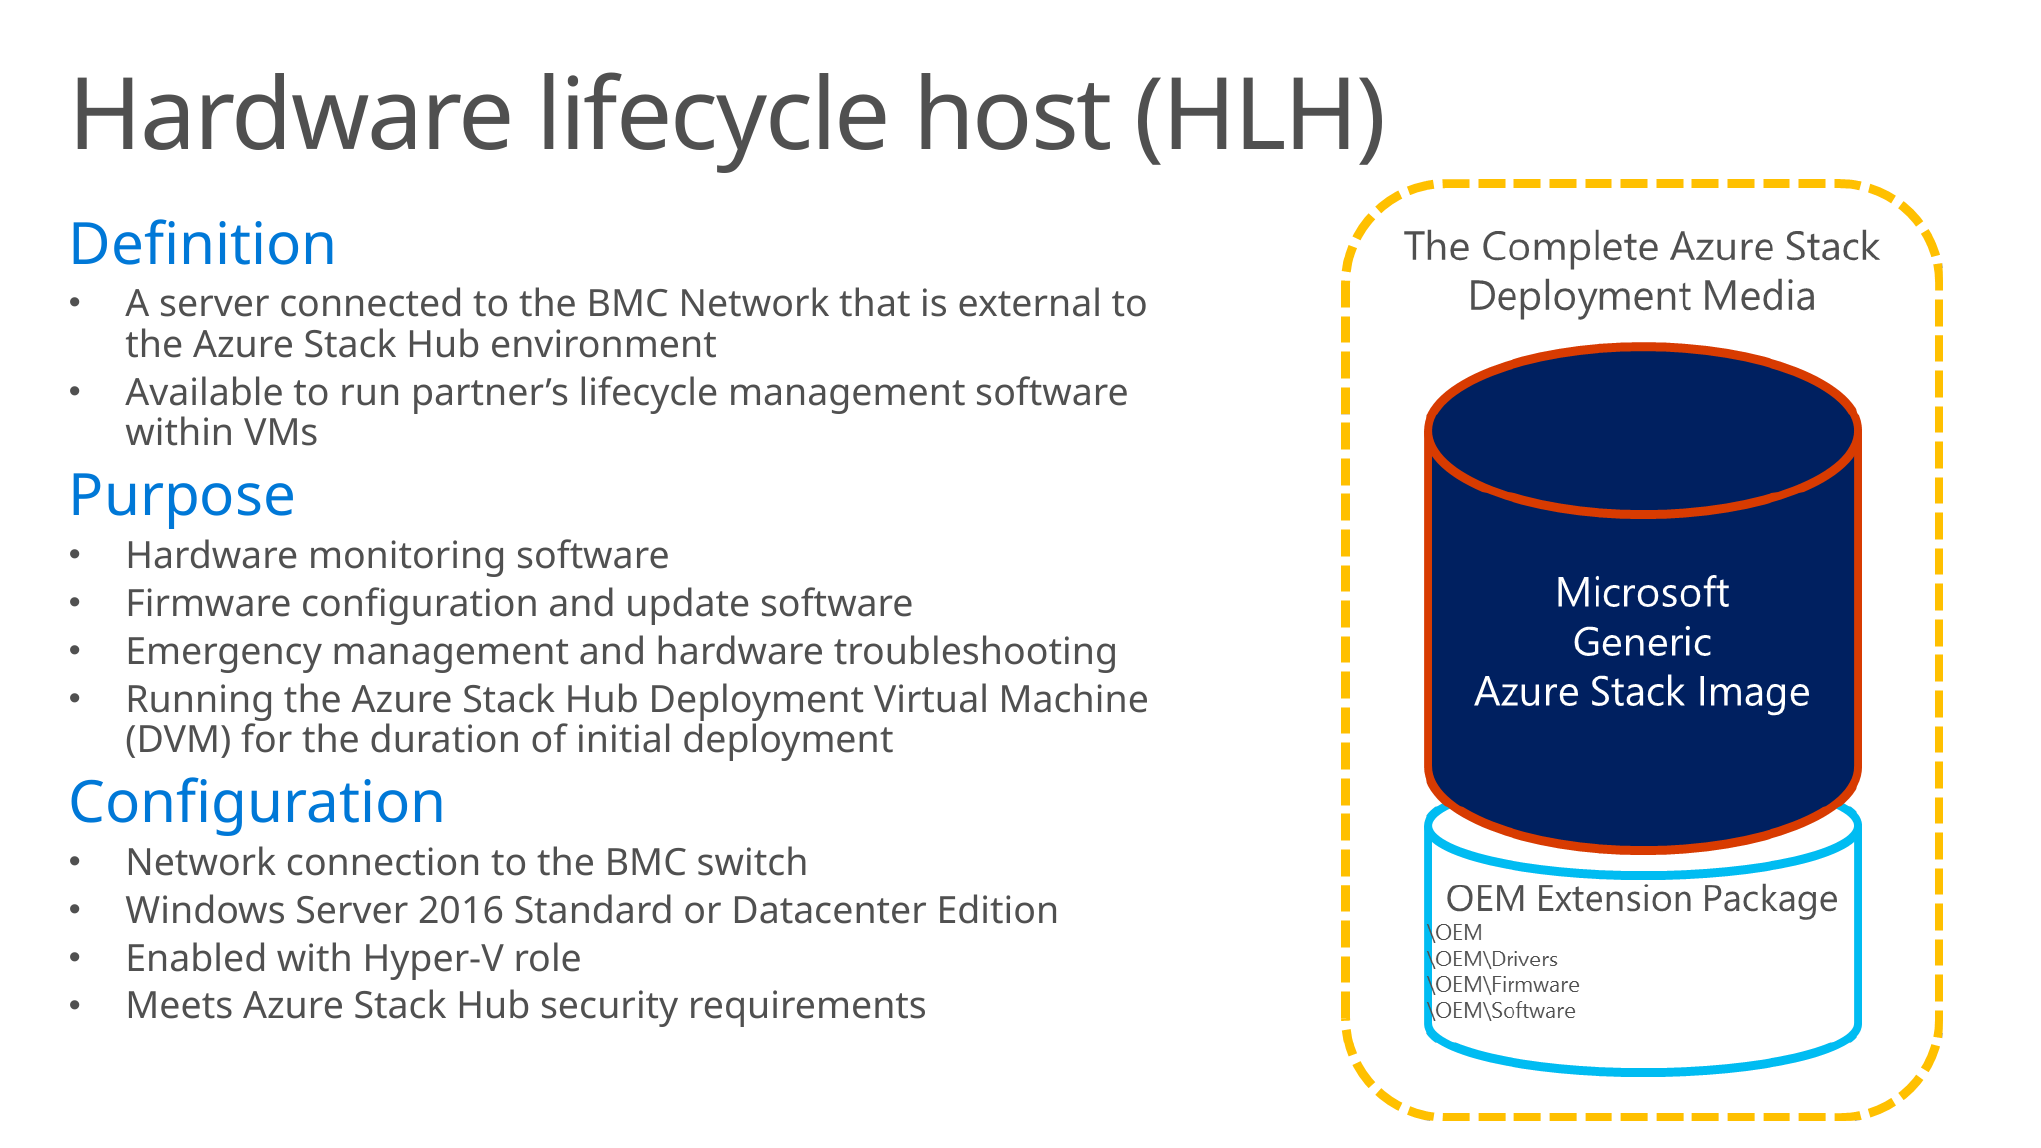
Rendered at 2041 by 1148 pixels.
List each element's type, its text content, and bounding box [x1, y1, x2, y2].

title Hardware lifecycle host (HLH) [45, 48, 1996, 199]
list Definition A server connected to the BMC Network that is external to the Azure Stack Hub environment Available to run partner’s lifecycle management software within VMs Purpose Hardware monitoring software Firmware configuration and update software Emergency management and hardware troubleshooting Running the Azure Stack Hub Deployment Virtual Machine (DVM) for the duration of initial deployment Configuration Network connection to the BMC switch Windows Server 2016 Standard or Datacenter Edition Enabled with Hyper-V role Meets Azure Stack Hub security requirements [45, 199, 1228, 1030]
picture [1341, 179, 1944, 1122]
